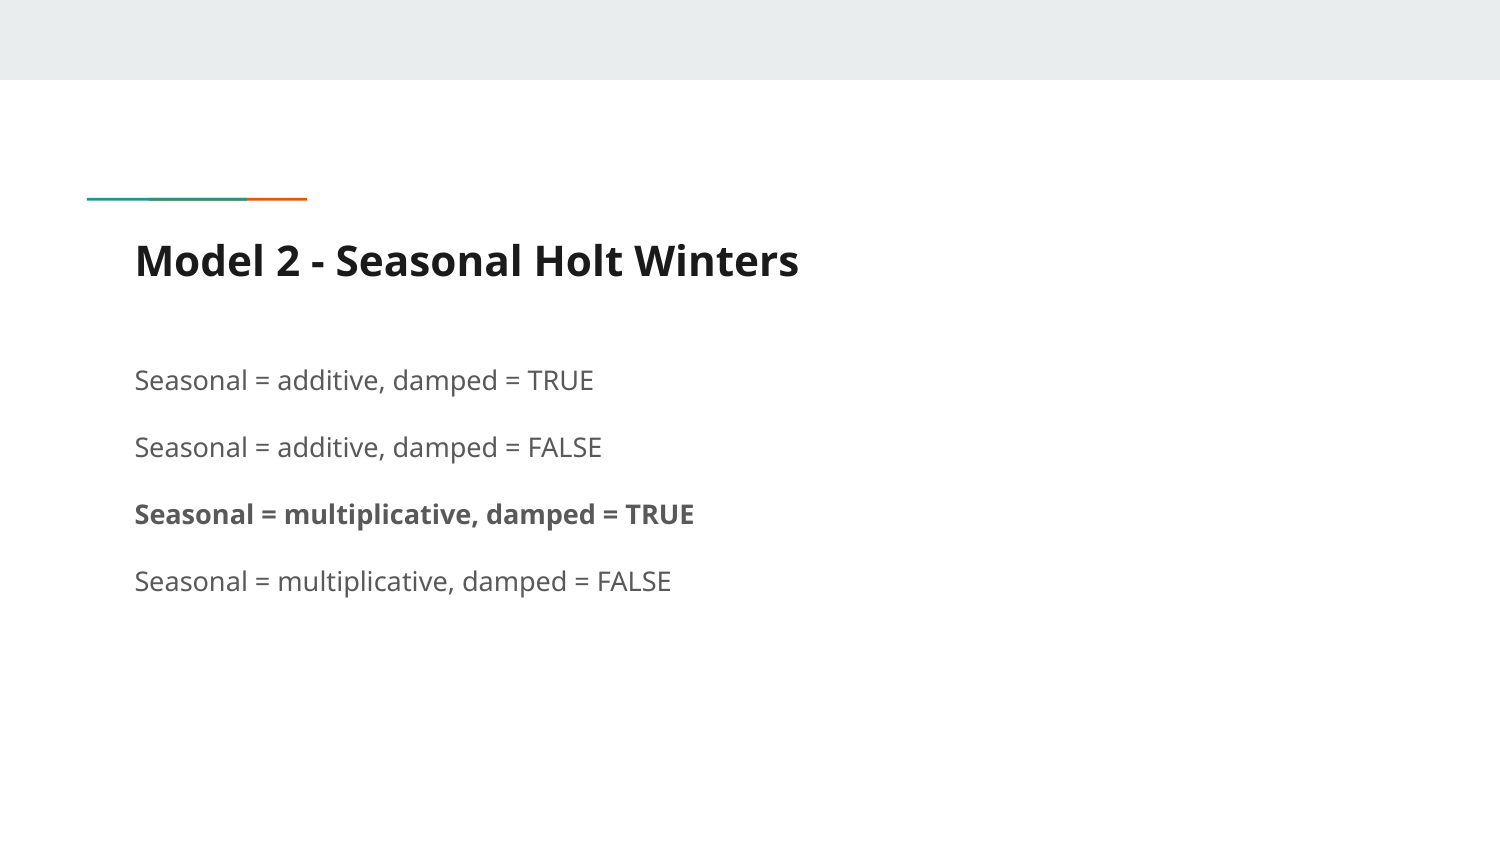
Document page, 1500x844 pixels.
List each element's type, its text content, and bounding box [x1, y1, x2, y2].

title Model 2 - Seasonal Holt Winters [119, 216, 1381, 305]
list Seasonal = additive, damped = TRUE Seasonal = additive, damped = FALSE Seasonal = multiplicative, damped = TRUE Seasonal = multiplicative, damped = FALSE [119, 341, 928, 712]
